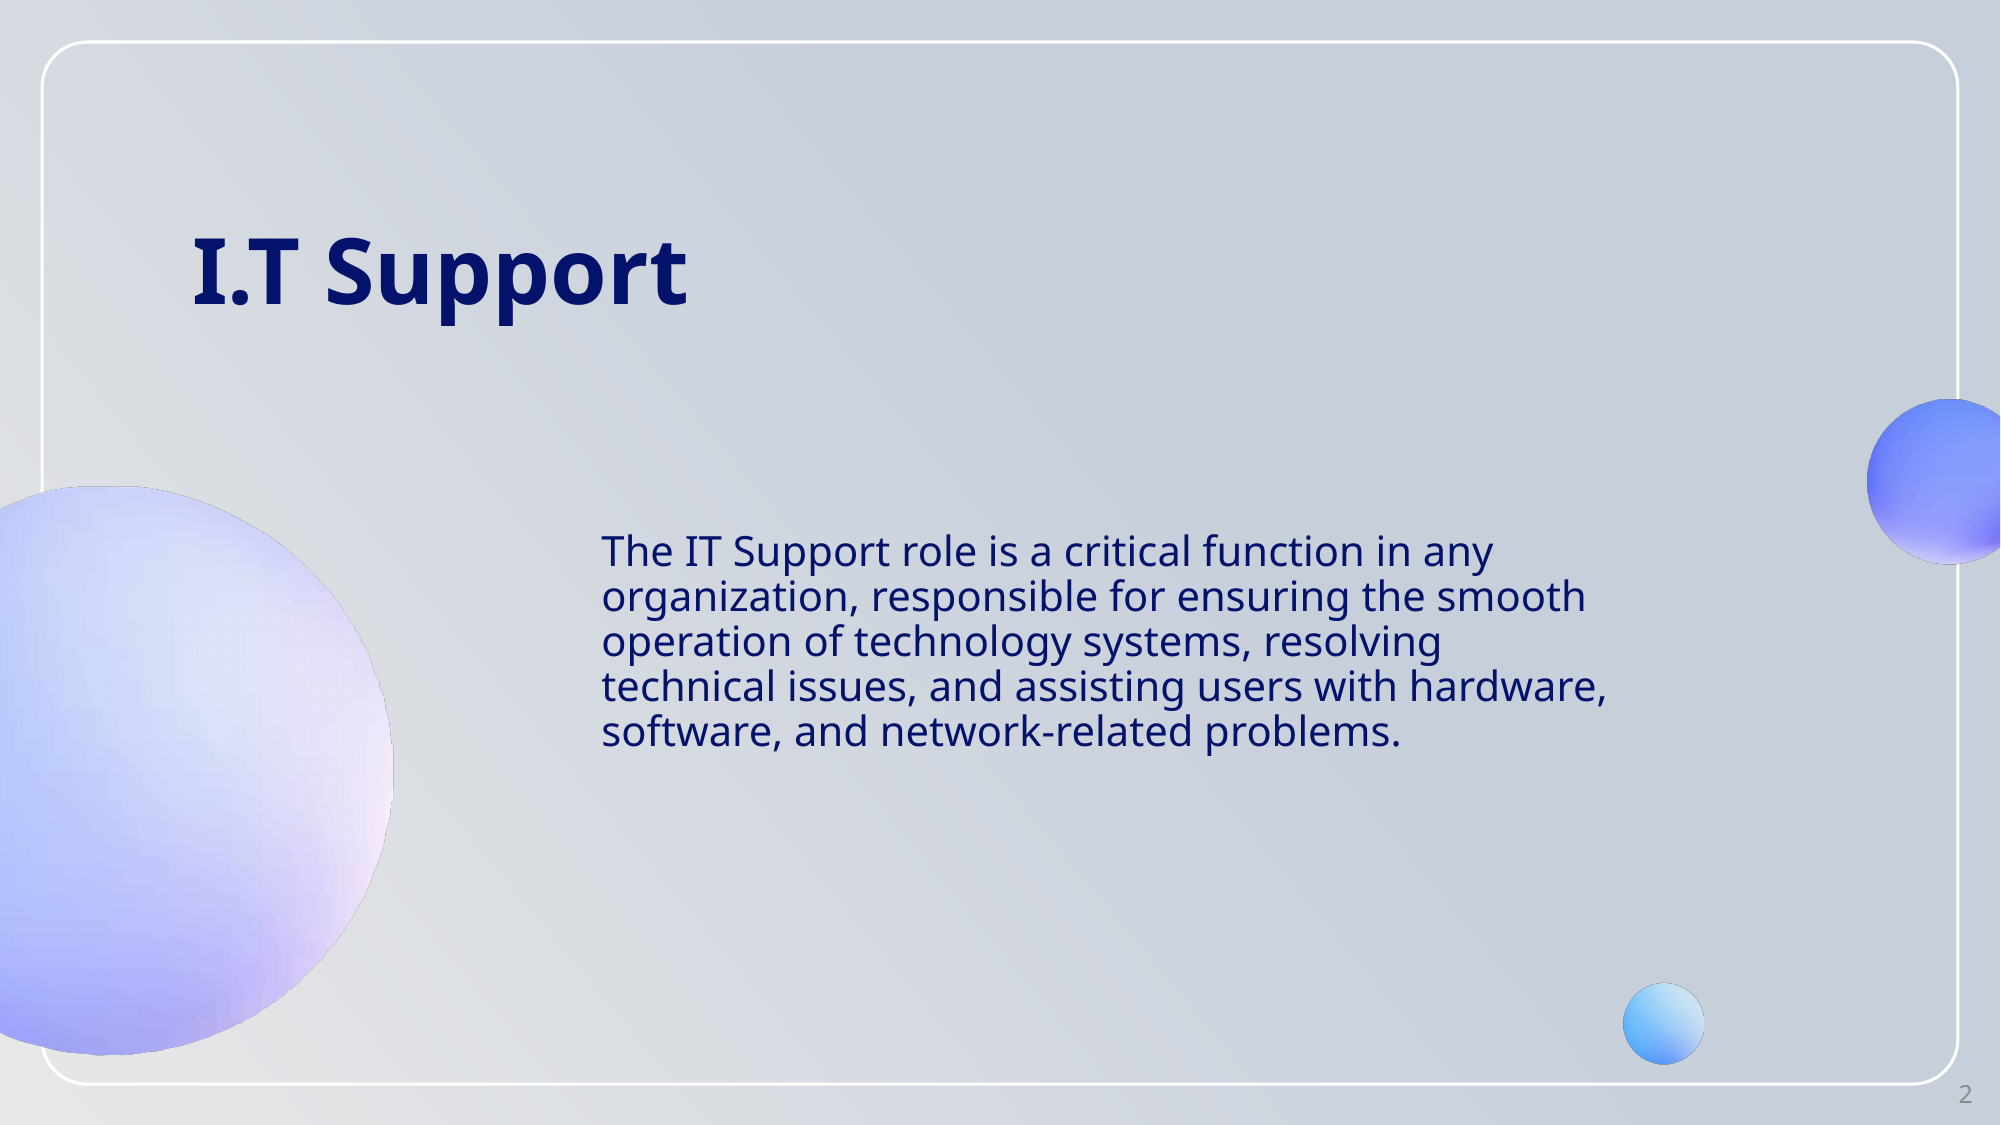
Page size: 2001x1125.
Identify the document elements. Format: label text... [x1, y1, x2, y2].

slide_number 2 [1538, 1076, 1988, 1115]
list The IT Support role is a critical function in any organization, responsible for ensuring the smooth operation of technology systems, resolving technical issues, and assisting users with hardware, software, and network-related problems. [586, 379, 1625, 908]
title I.T Support [176, 60, 1863, 332]
picture [0, 473, 399, 1065]
picture [1863, 398, 2001, 567]
picture [1623, 982, 1704, 1065]
